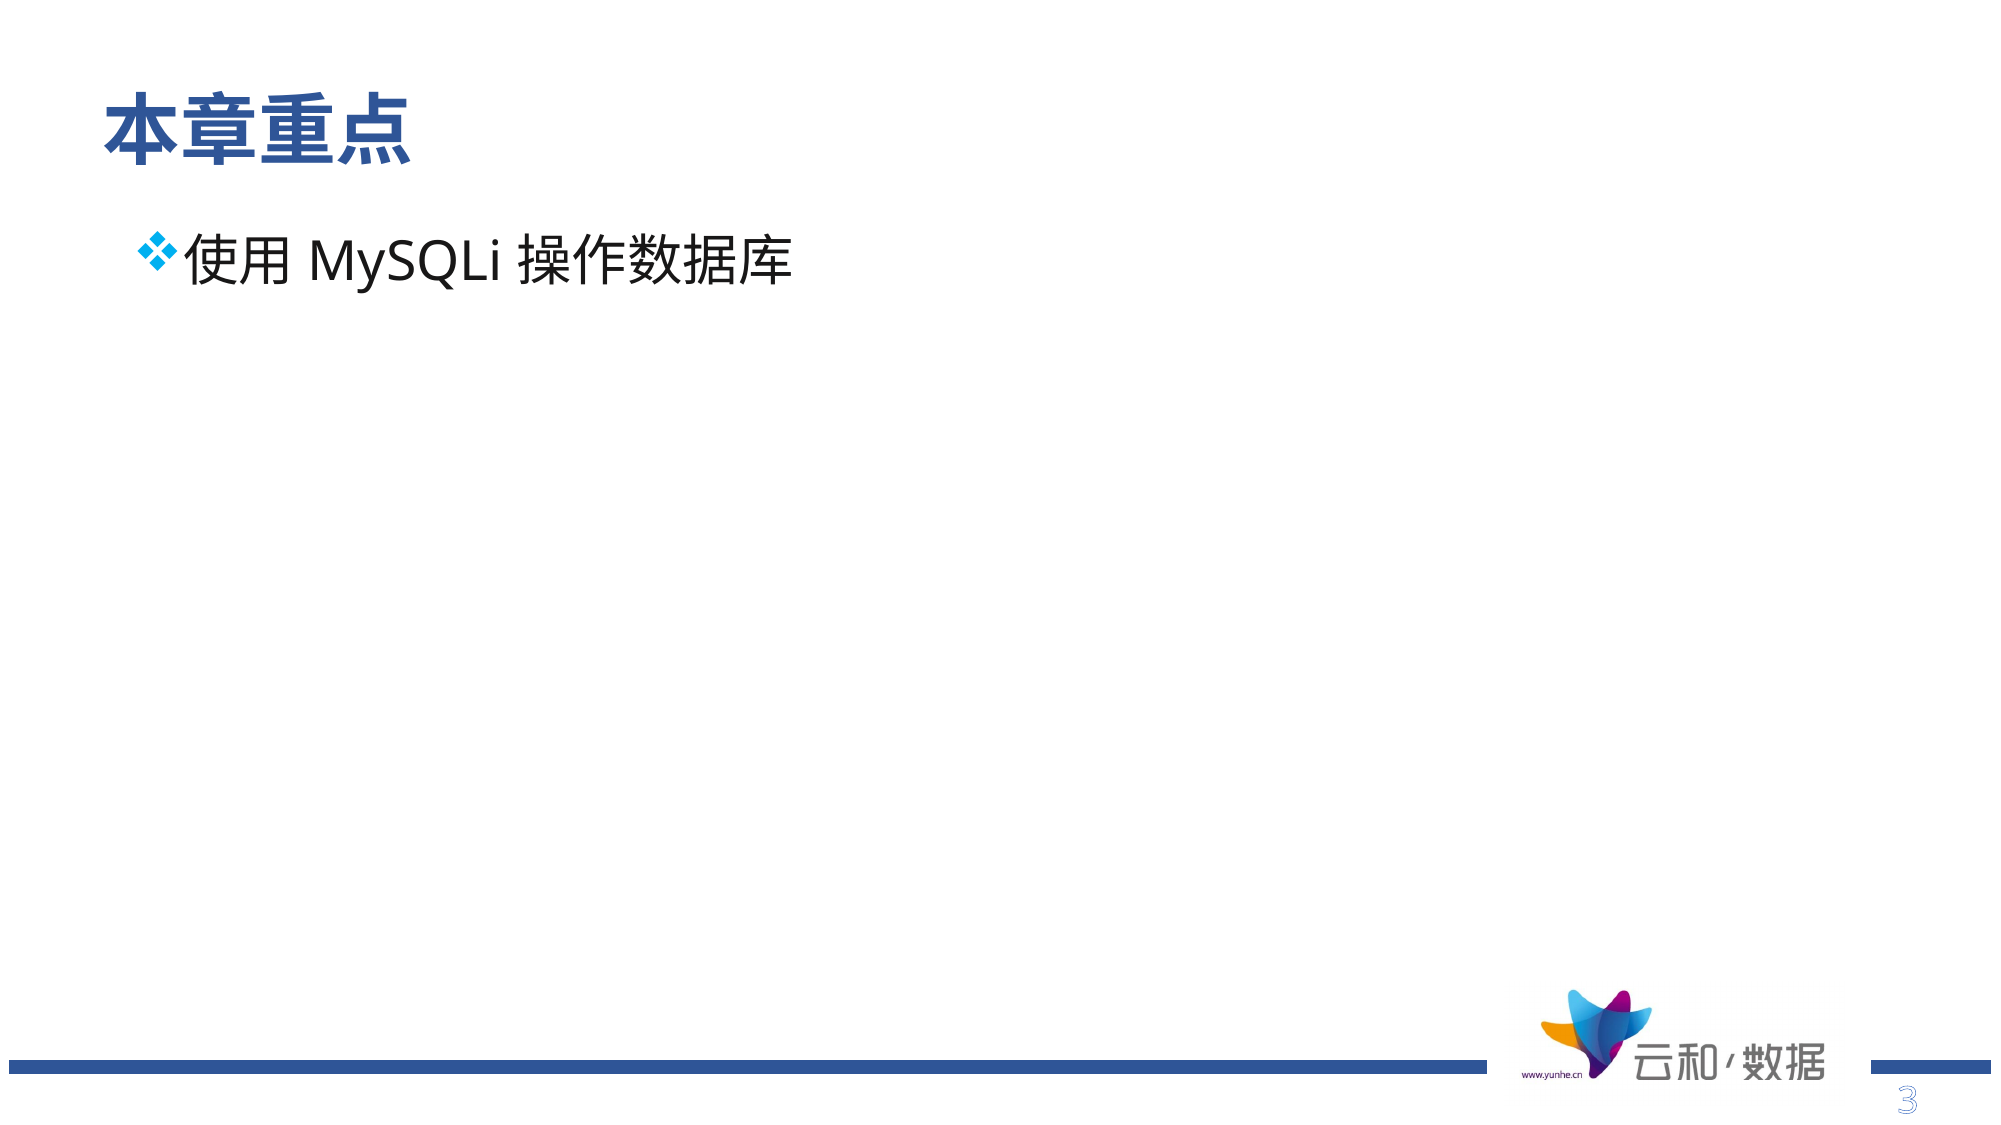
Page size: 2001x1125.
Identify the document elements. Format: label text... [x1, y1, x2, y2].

picture [1504, 981, 1845, 1106]
text_box 使用MySQLi操作数据库 [118, 184, 1816, 300]
text_box 本章重点 [80, 64, 1972, 190]
